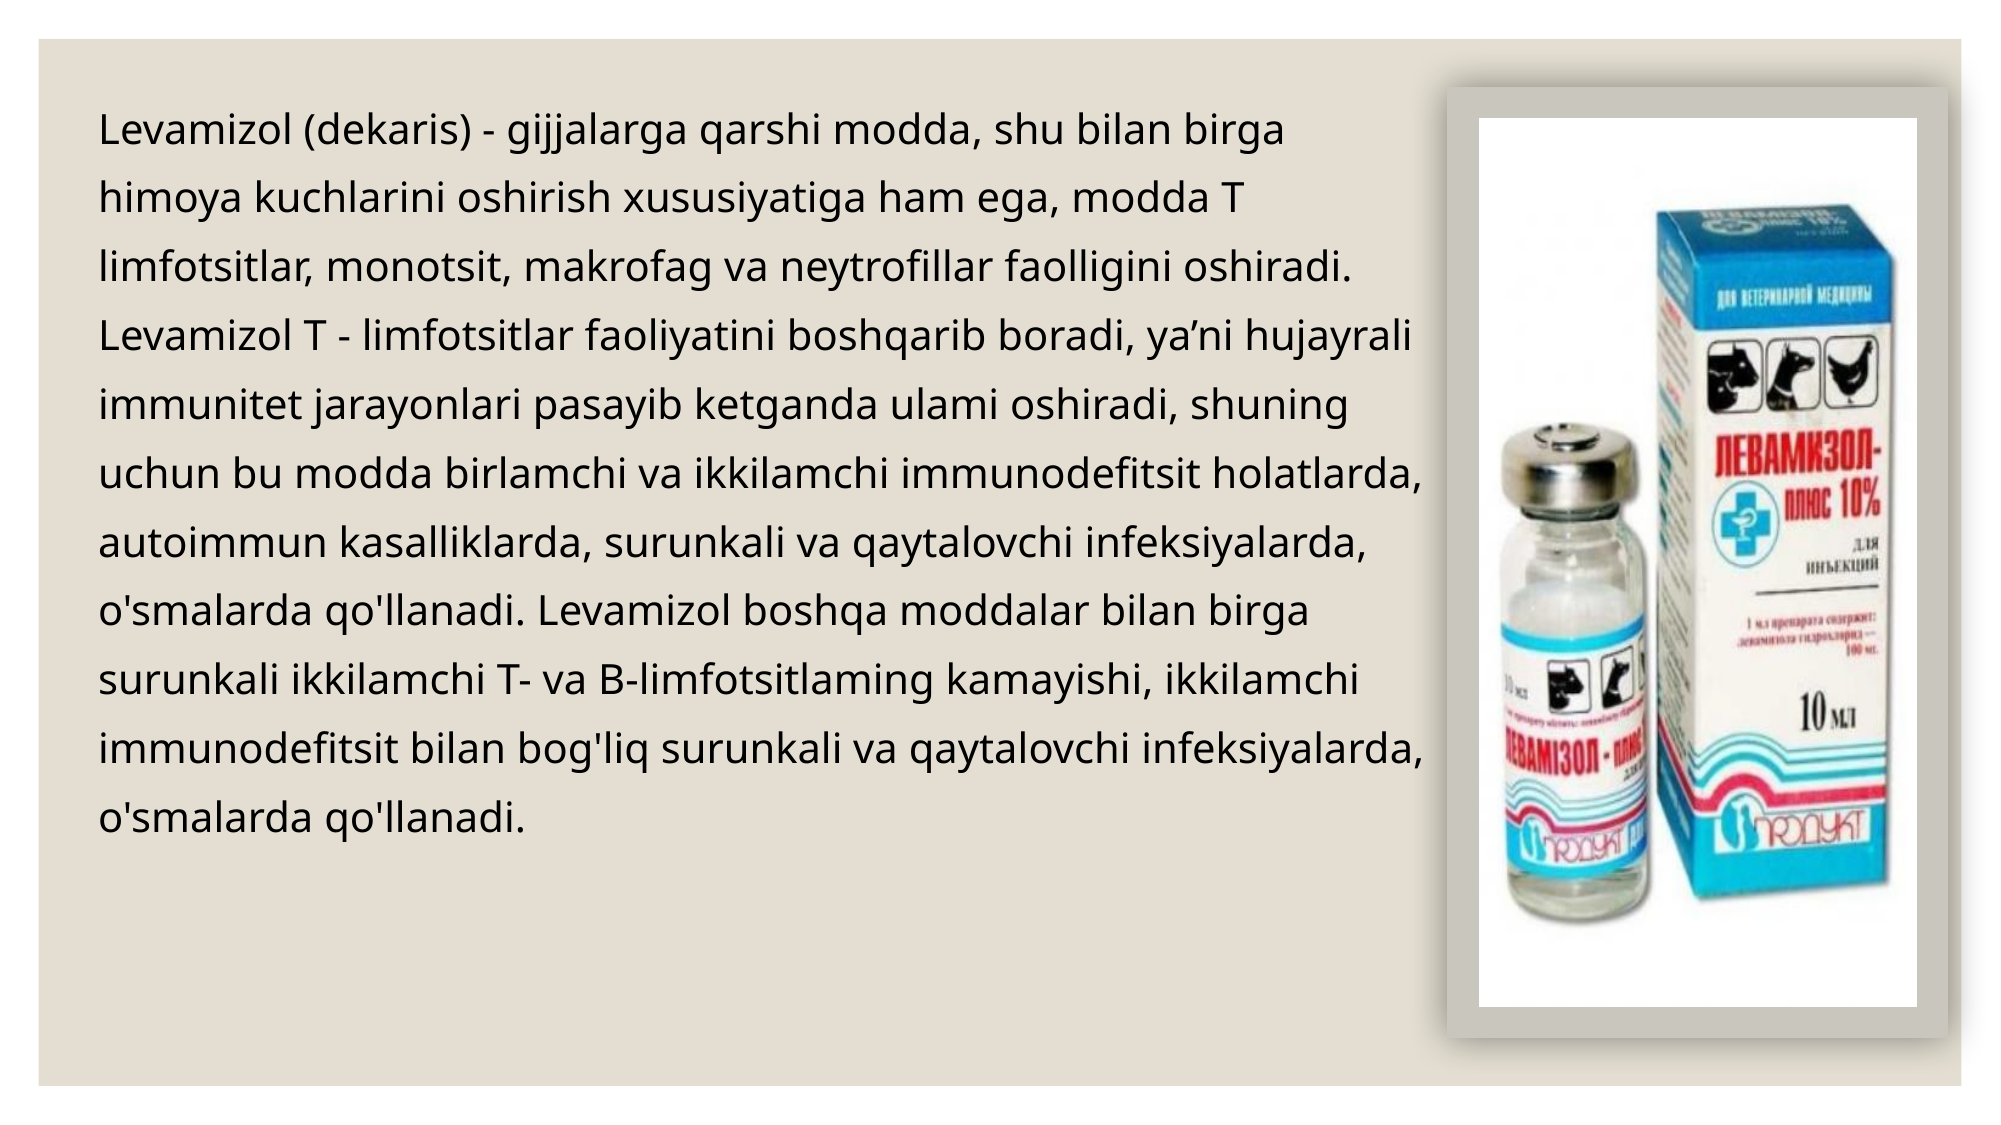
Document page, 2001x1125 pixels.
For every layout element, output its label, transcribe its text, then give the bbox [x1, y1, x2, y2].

list Levamizol (dekaris) - gijjalarga qarshi modda, shu bilan birga himoya kuchlarini oshirish xususiyatiga ham ega, modda T limfotsitlar, monotsit, makrofag va neytrofillar faolligini oshiradi. Levamizol T - limfotsitlar faoliyatini boshqarib boradi, ya’ni hujayrali immunitet jarayonlari pasayib ketganda ulami oshiradi, shuning uchun bu modda birlamchi va ikkilamchi immunodefitsit holatlarda, autoimmun kasalliklarda, surunkali va qaytalovchi infeksiyalarda, o'smalarda qo'llanadi. Levamizol boshqa moddalar bilan birga surunkali ikkilamchi T- va B-limfotsitlaming kamayishi, ikkilamchi immunodefitsit bilan bog'liq surunkali va qaytalovchi infeksiyalarda, o'smalarda qo'llanadi. [83, 95, 1422, 740]
picture [1478, 117, 1917, 1007]
